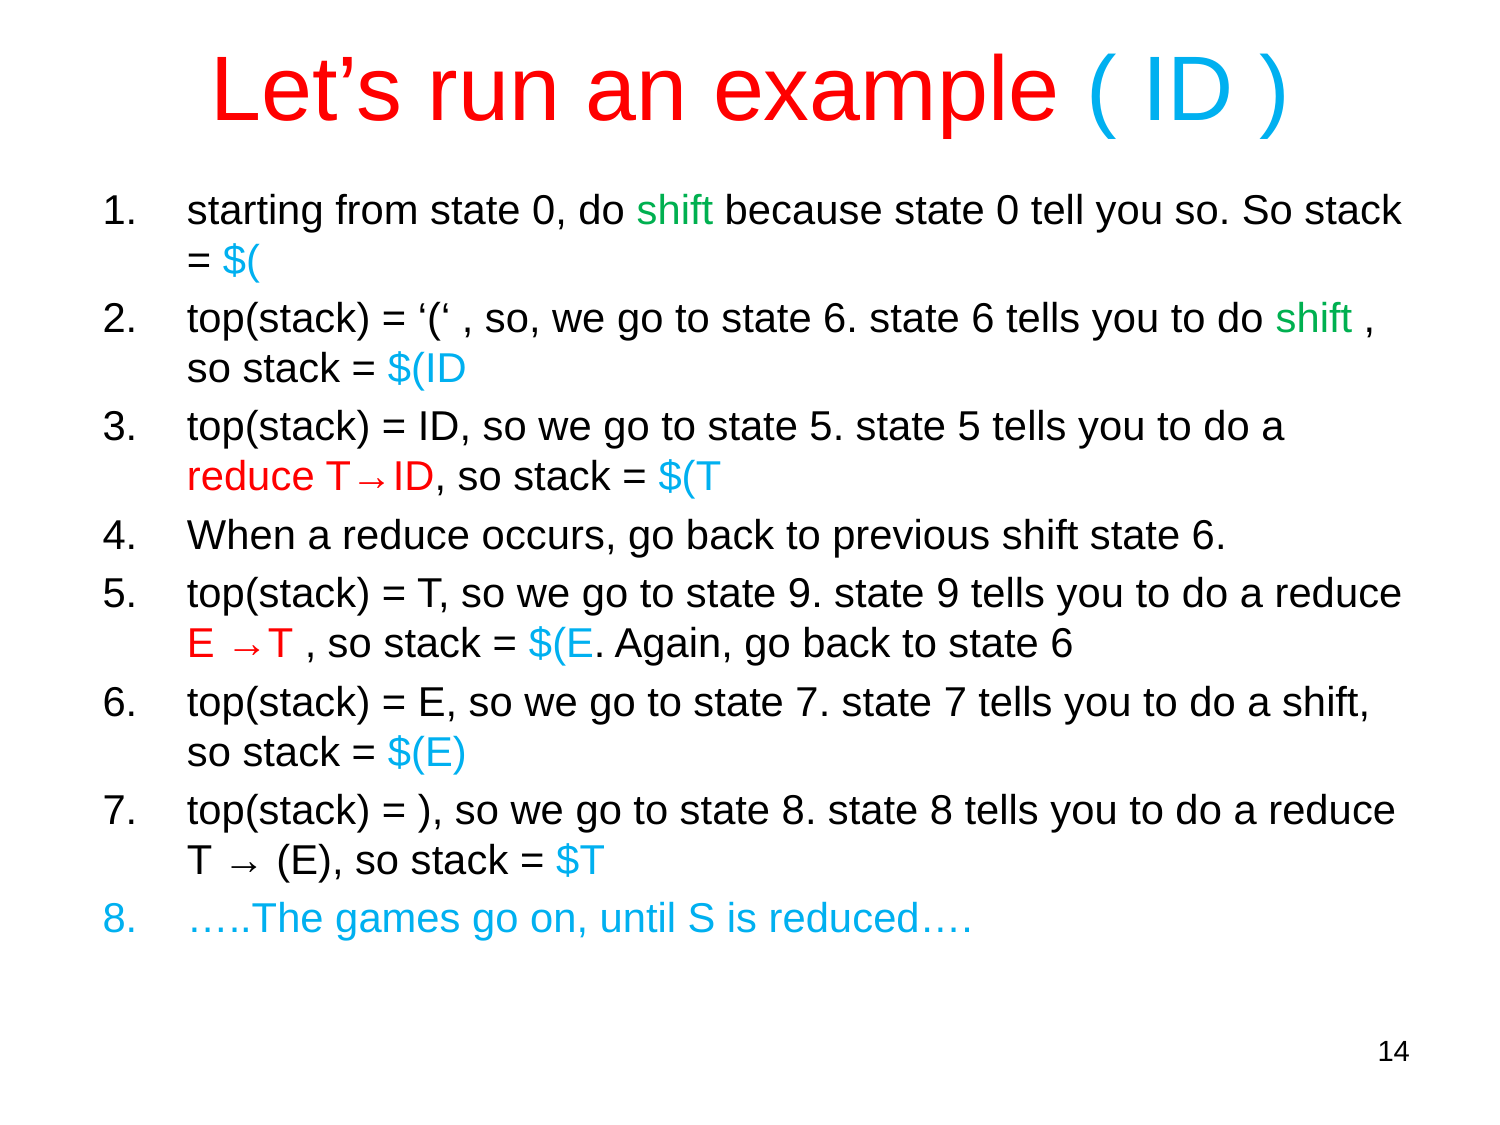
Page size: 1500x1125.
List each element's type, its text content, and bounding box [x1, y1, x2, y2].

list starting from state 0, do shift because state 0 tell you so. So stack = $( top(stack) = ‘(‘ , so, we go to state 6. state 6 tells you to do shift , so stack = $(ID top(stack) = ID, so we go to state 5. state 5 tells you to do a reduce T→ID, so stack = $(T When a reduce occurs, go back to previous shift state 6. top(stack) = T, so we go to state 9. state 9 tells you to do a reduce E →T , so stack = $(E. Again, go back to state 6 top(stack) = E, so we go to state 7. state 7 tells you to do a shift, so stack = $(E) top(stack) = ), so we go to state 8. state 8 tells you to do a reduce T → (E), so stack = $T …..The games go on, until S is reduced…. [87, 174, 1438, 918]
title Let’s run an example ( ID ) [75, 45, 1425, 233]
slide_number 14 [1074, 1024, 1426, 1103]
